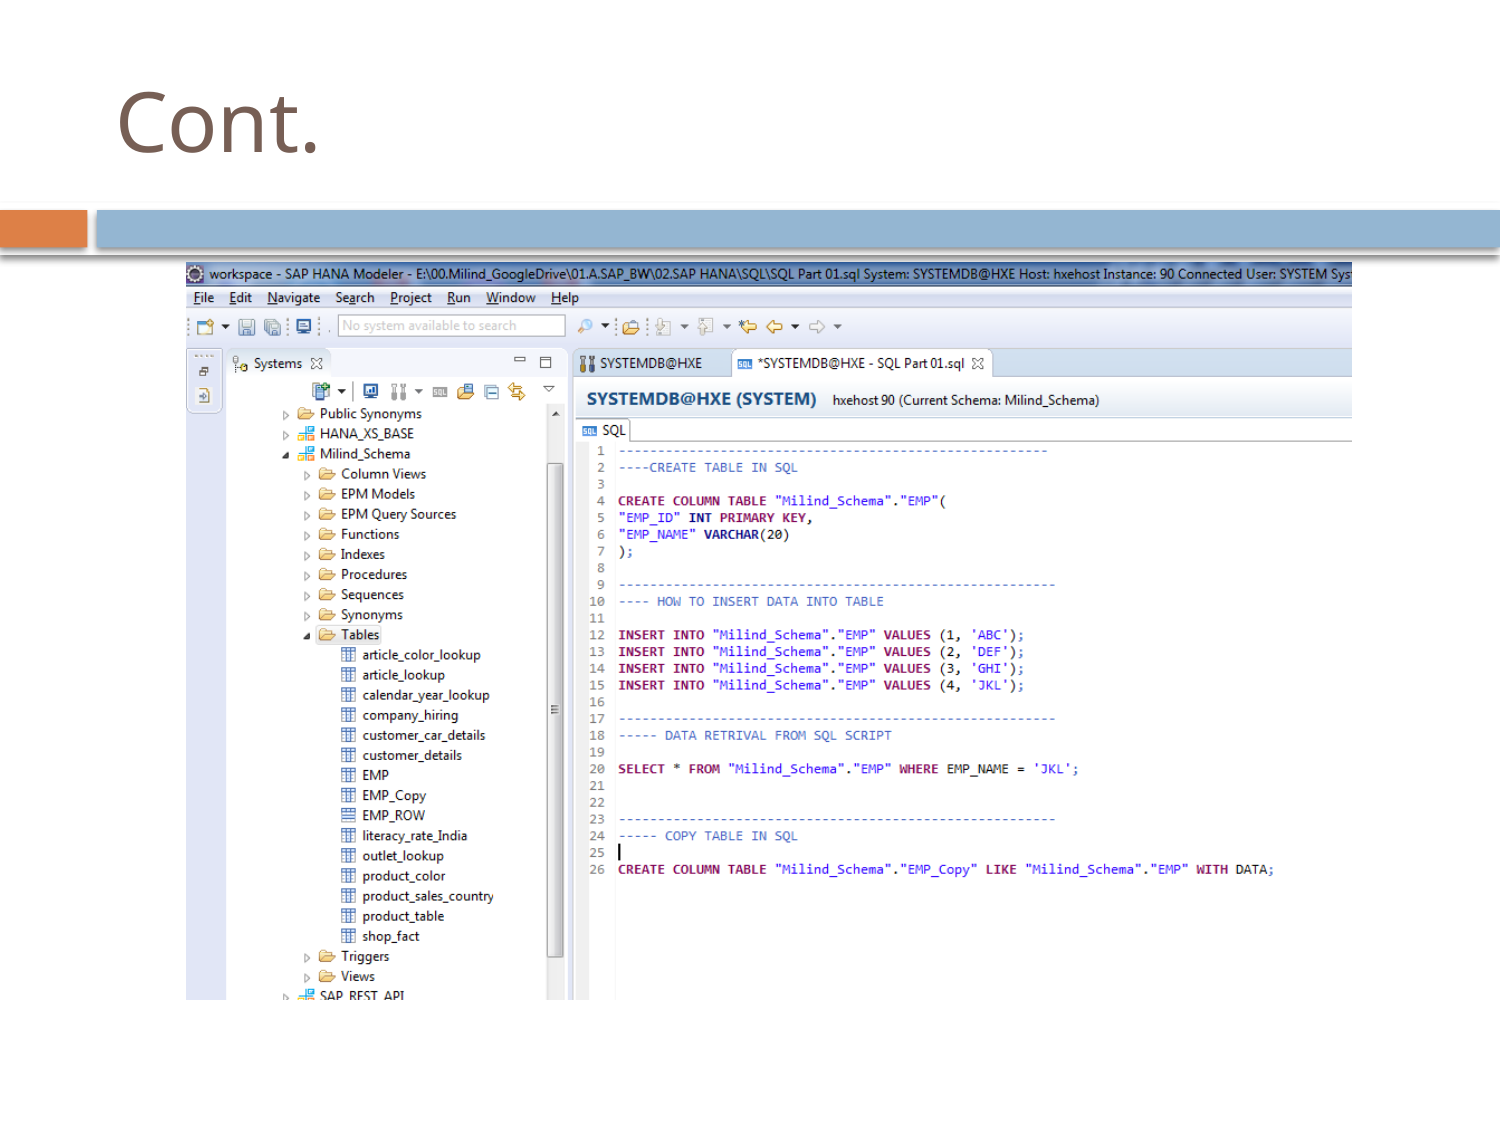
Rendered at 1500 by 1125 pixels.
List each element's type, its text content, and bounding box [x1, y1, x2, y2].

title Cont. [100, 37, 1438, 200]
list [186, 262, 1352, 1001]
